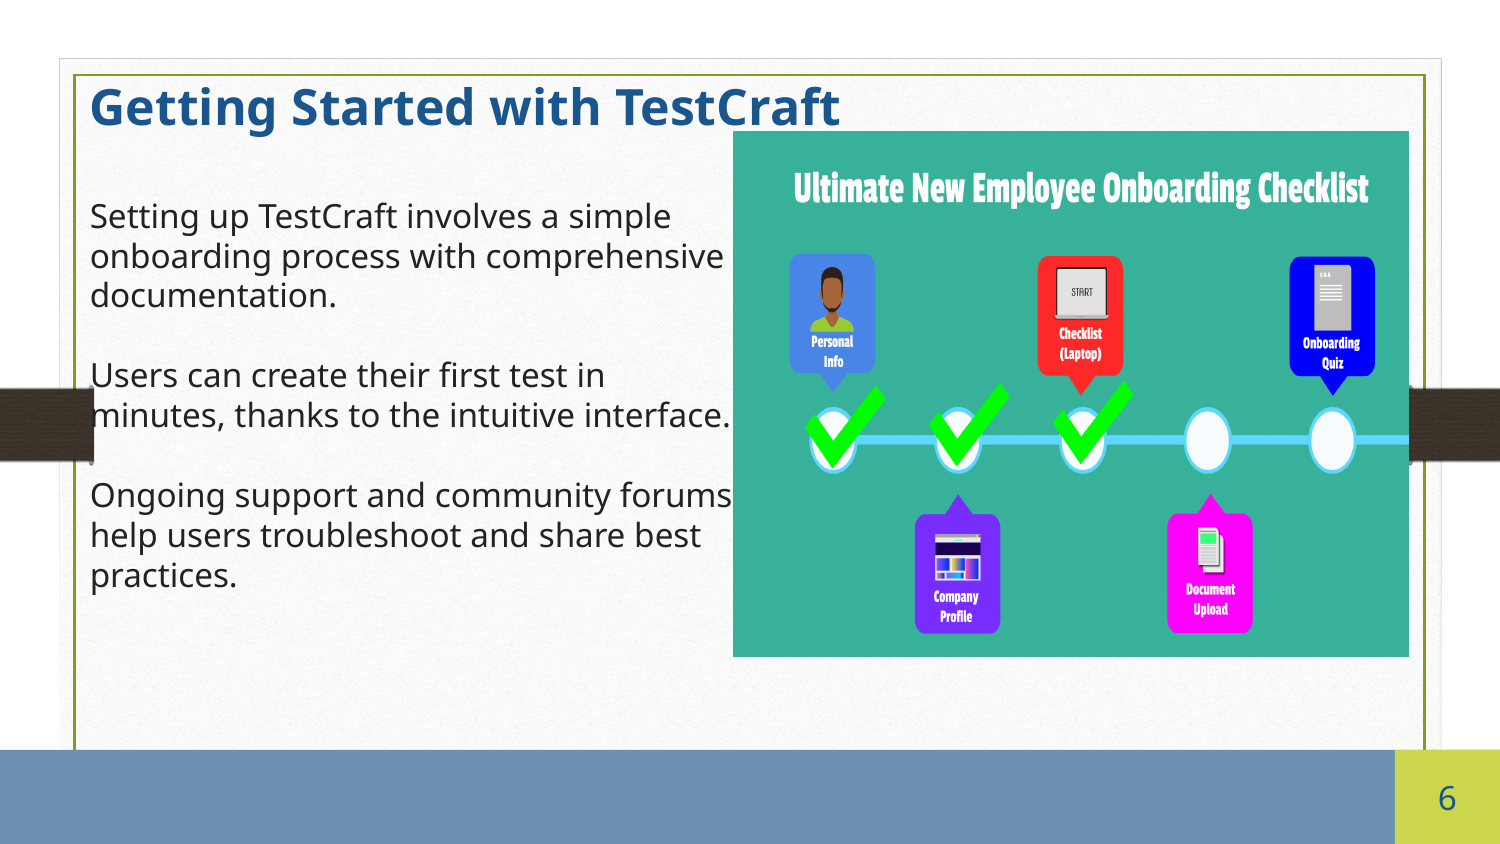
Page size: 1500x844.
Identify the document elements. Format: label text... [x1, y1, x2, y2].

text_box [0, 749, 1394, 844]
text_box Setting up TestCraft involves a simple onboarding process with comprehensive documentation. Users can create their first test in minutes, thanks to the intuitive interface. Ongoing support and community forums help users troubleshoot and share best practices. [74, 187, 750, 713]
text_box 6 [1394, 749, 1500, 844]
picture [0, 0, 1500, 749]
text_box Getting Started with TestCraft [74, 37, 1425, 173]
